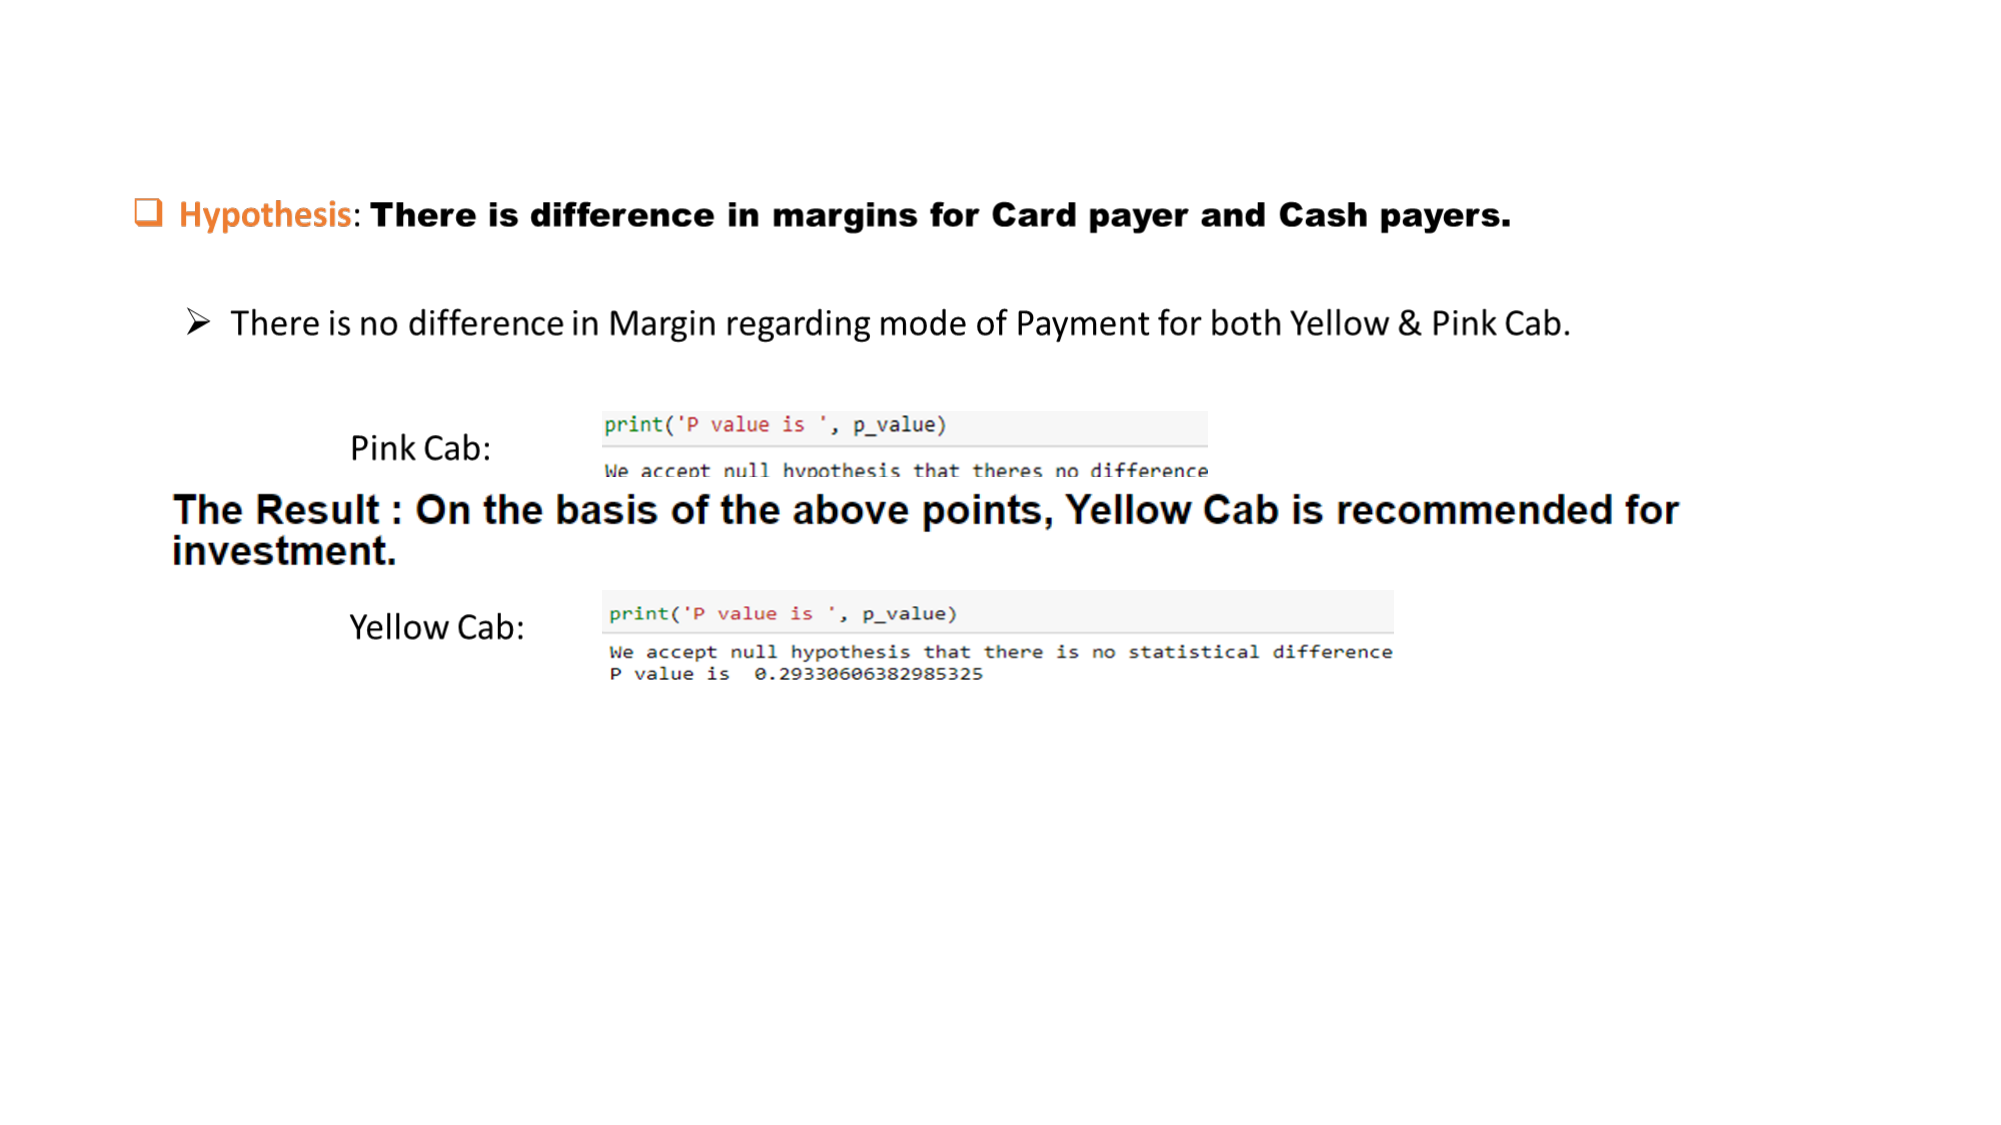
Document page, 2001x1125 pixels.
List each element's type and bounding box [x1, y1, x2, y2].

picture [110, 178, 1701, 260]
picture [602, 590, 1394, 686]
picture [326, 590, 549, 673]
picture [162, 286, 1838, 369]
picture [162, 411, 1701, 584]
